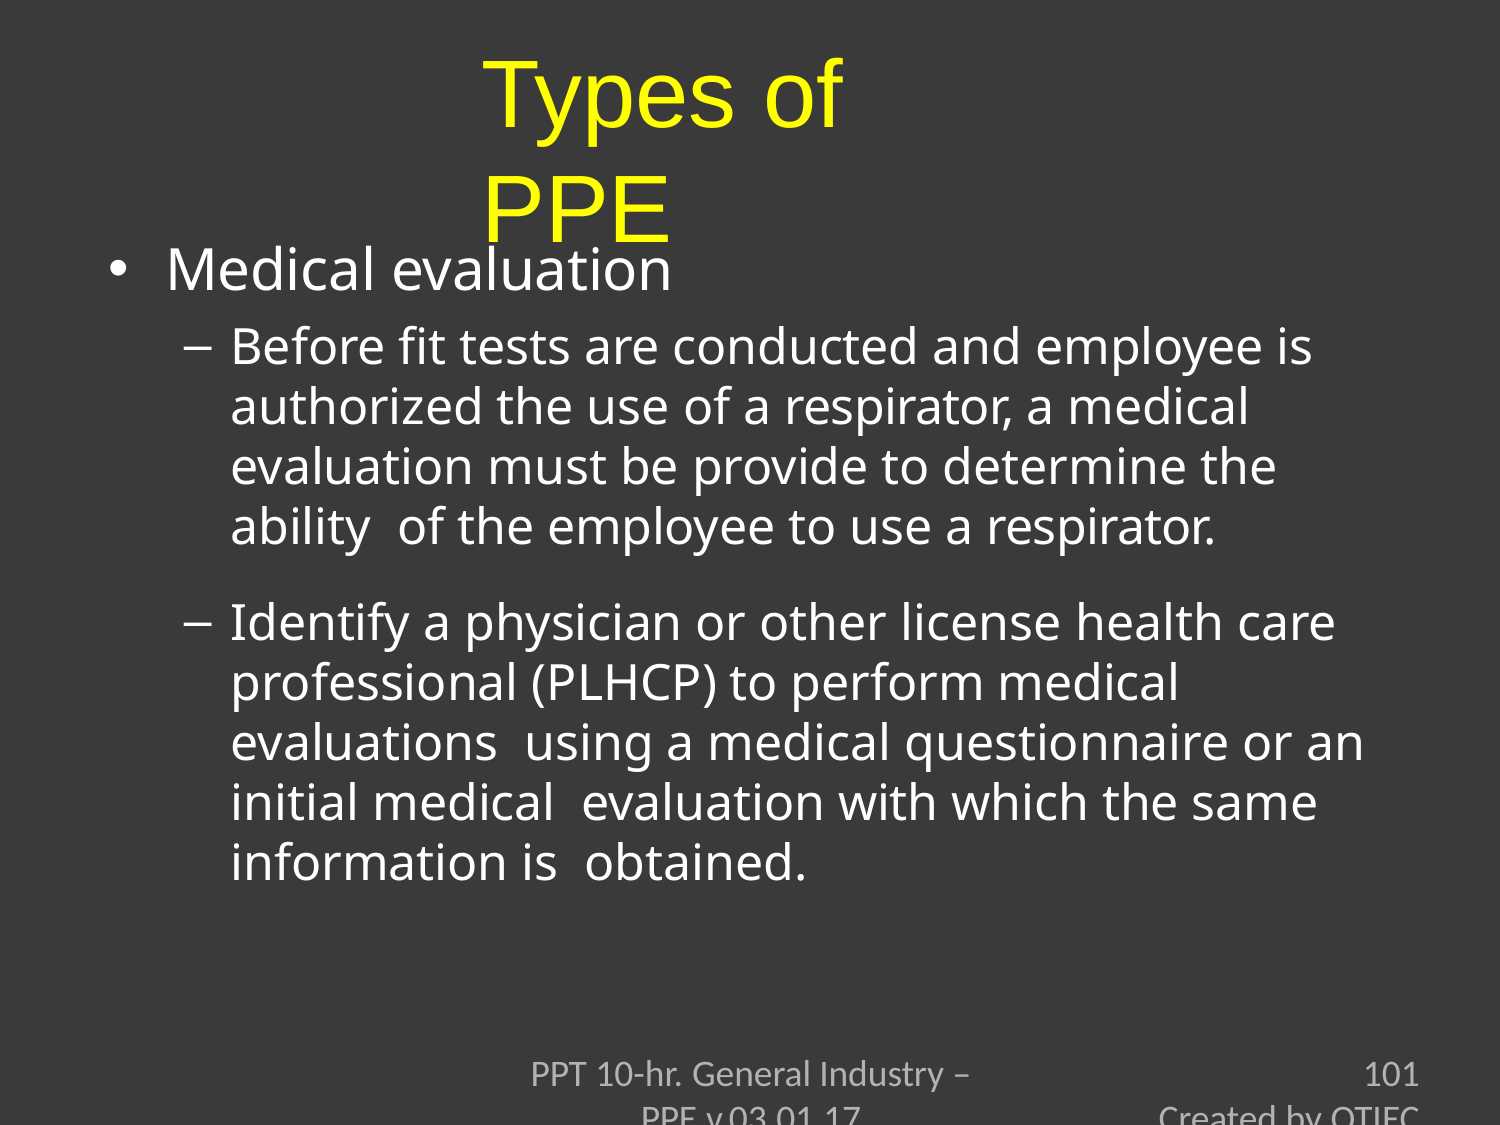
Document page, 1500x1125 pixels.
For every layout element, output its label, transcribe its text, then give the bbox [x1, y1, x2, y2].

slide_number 101 Created by OTIEC Outreach Resources Workgroup [1080, 1046, 1425, 1125]
text_box Medical evaluation Before fit tests are conducted and employee is authorized the use of a respirator, a medical evaluation must be provide to determine the ability of the employee to use a respirator. Identify a physician or other license health care professional (PLHCP) to perform medical evaluations using a medical questionnaire or an initial medical evaluation with which the same information is obtained. [106, 216, 1391, 891]
footer PPT 10-hr. General Industry – PPE v.03.01.17 [510, 1046, 990, 1125]
title Types of PPE [479, 30, 1021, 263]
